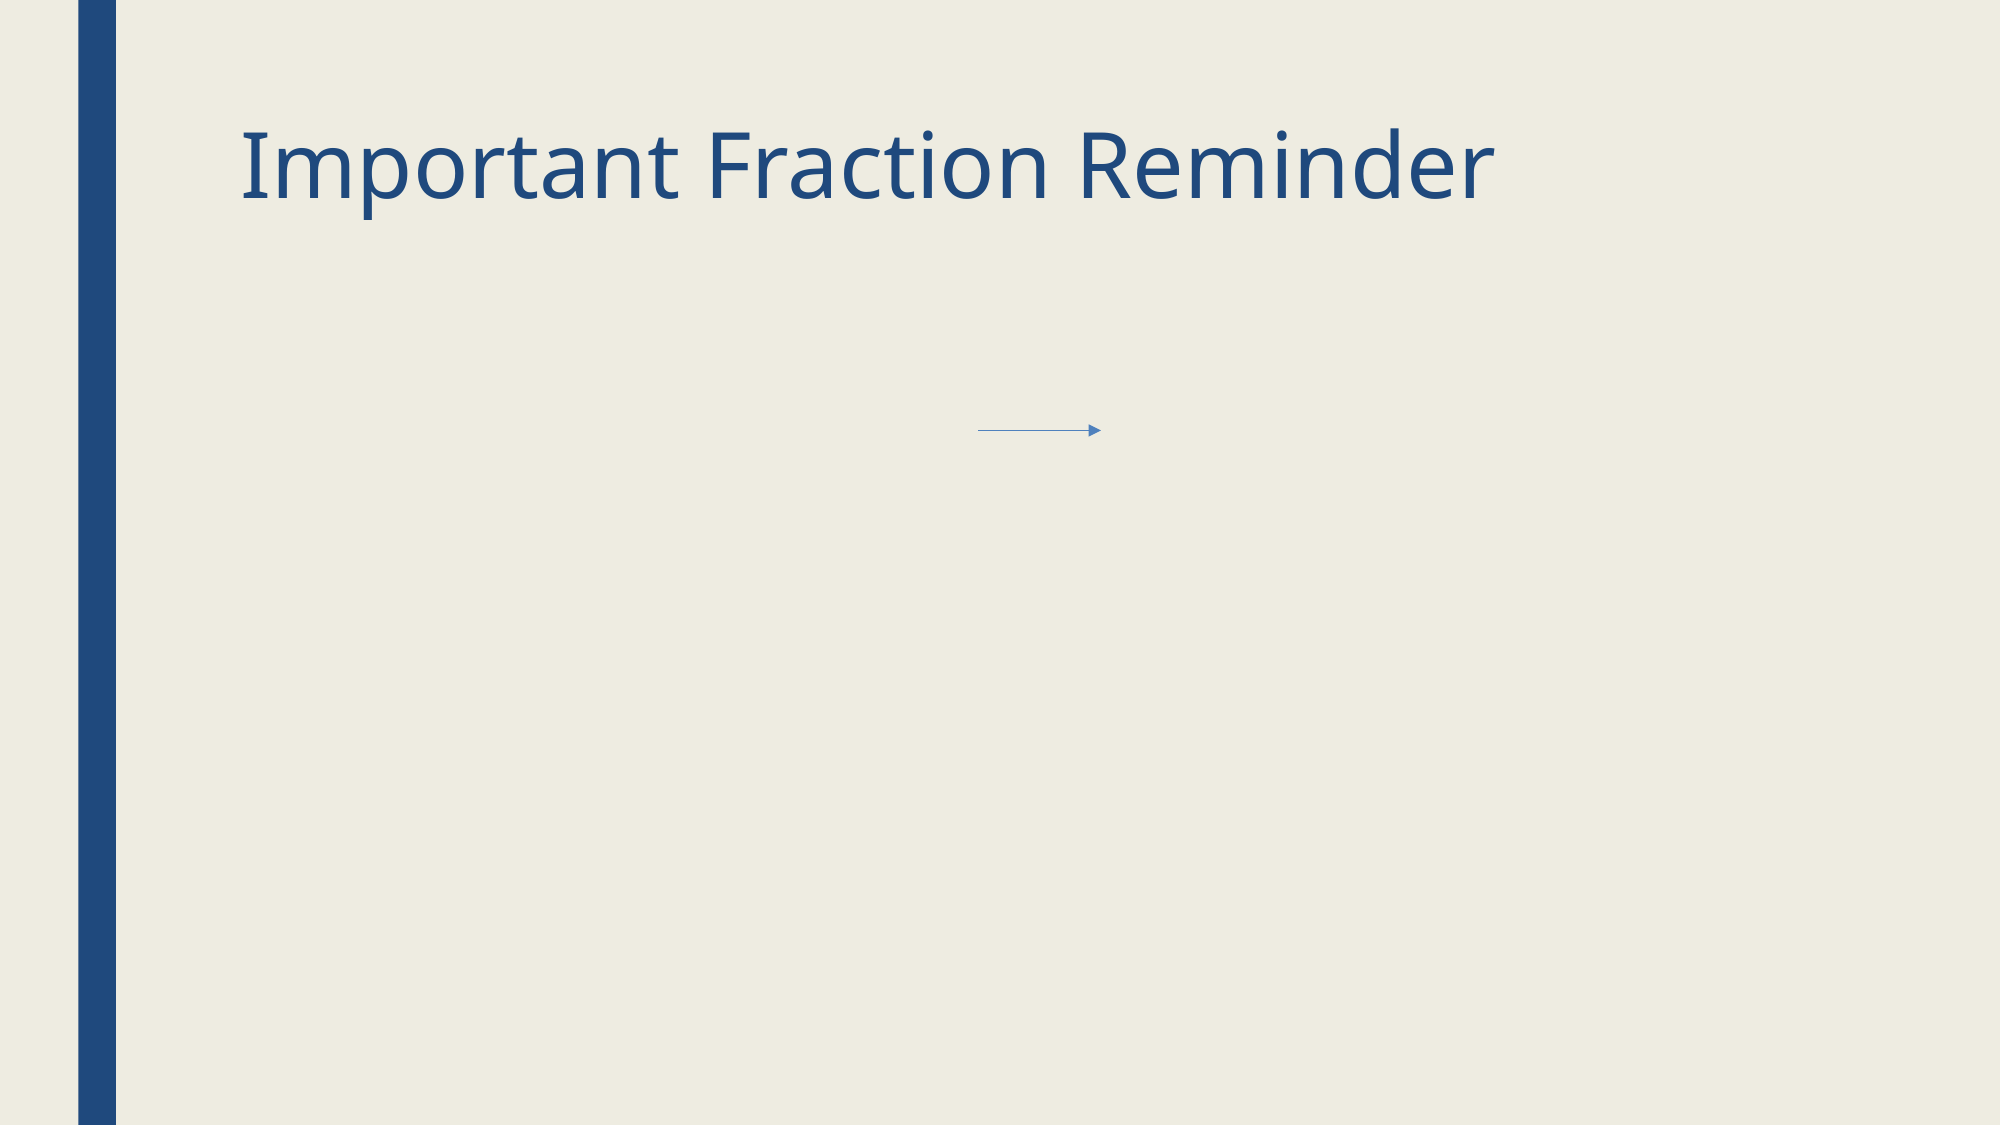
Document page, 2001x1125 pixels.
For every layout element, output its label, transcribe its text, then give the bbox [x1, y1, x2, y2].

title Important Fraction Reminder [225, 112, 1800, 357]
